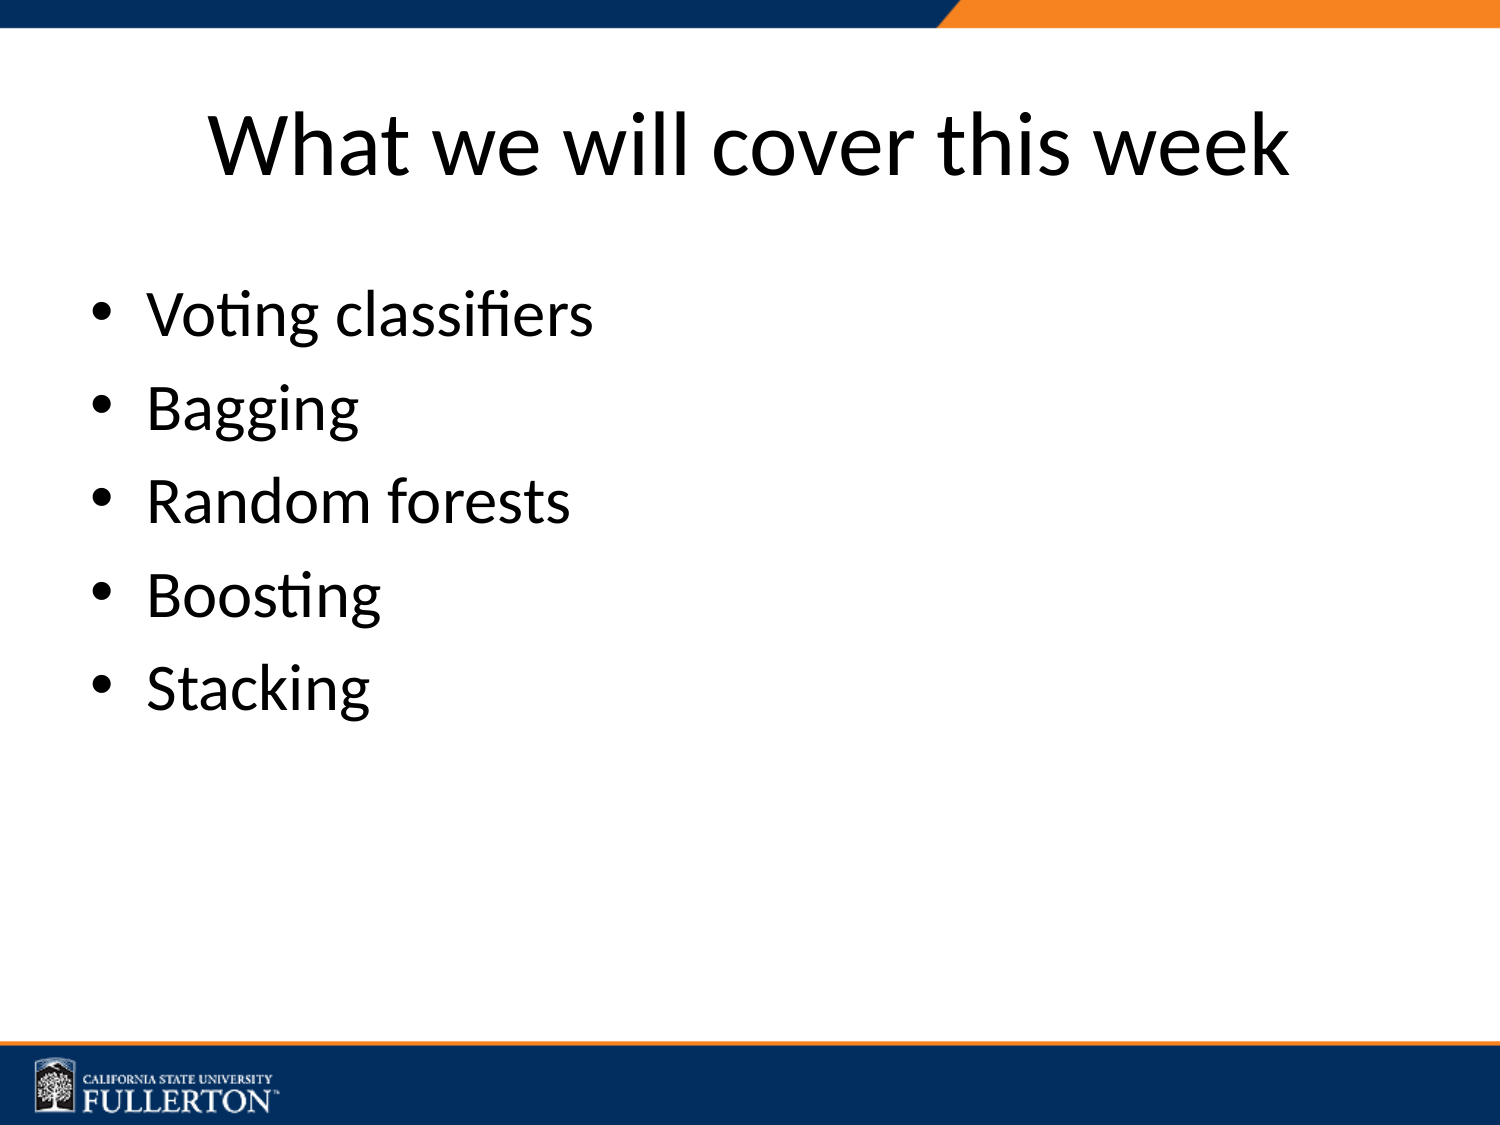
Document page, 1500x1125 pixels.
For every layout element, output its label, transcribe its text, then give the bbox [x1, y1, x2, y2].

picture [0, 0, 1500, 1125]
list Voting classifiers Bagging Random forests Boosting Stacking [75, 262, 1425, 1005]
title What we will cover this week [75, 45, 1425, 233]
